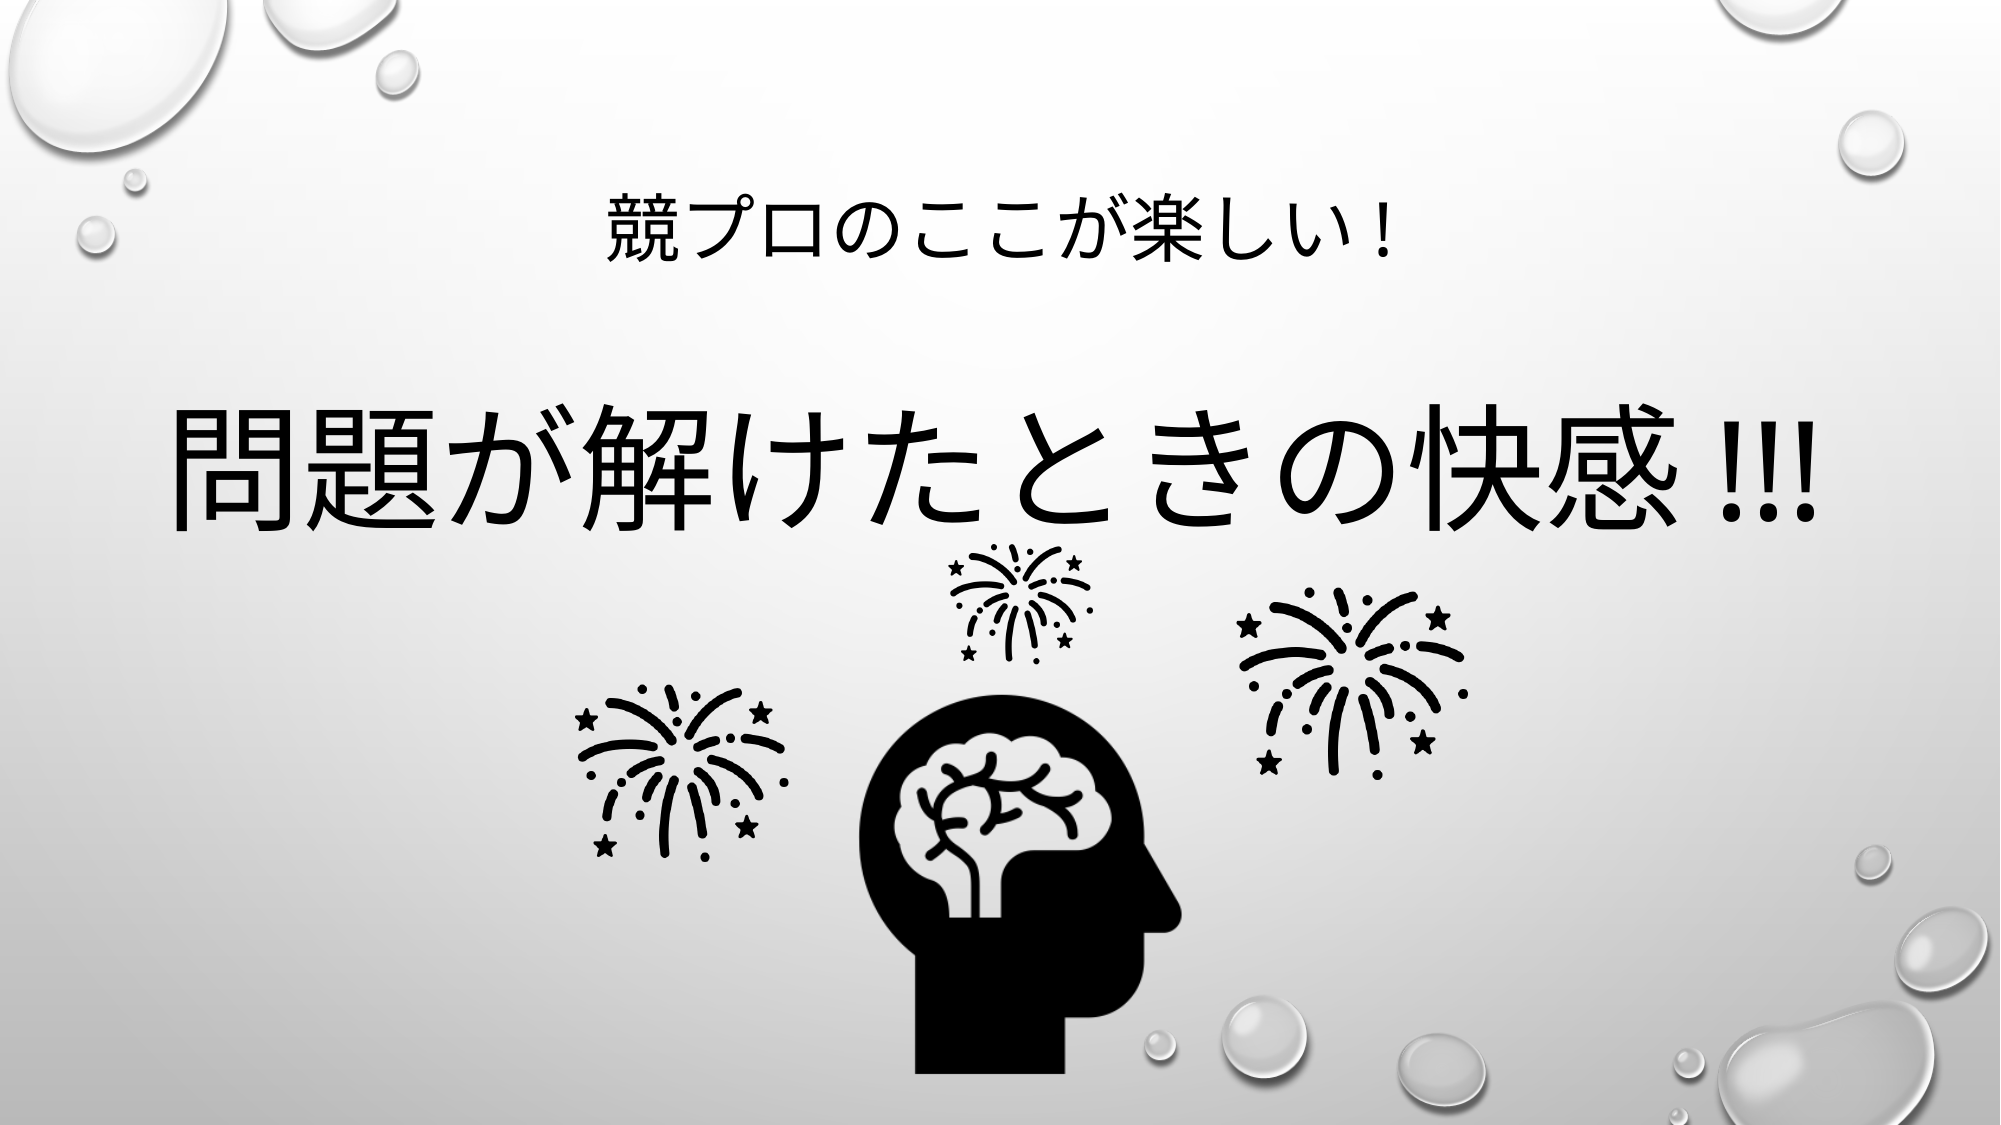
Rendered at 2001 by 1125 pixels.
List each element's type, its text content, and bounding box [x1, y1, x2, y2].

title 競プロのここが楽しい! [149, 101, 1851, 364]
list 問題が解けたときの快感!!! [149, 342, 1850, 904]
picture [0, 0, 2000, 1125]
